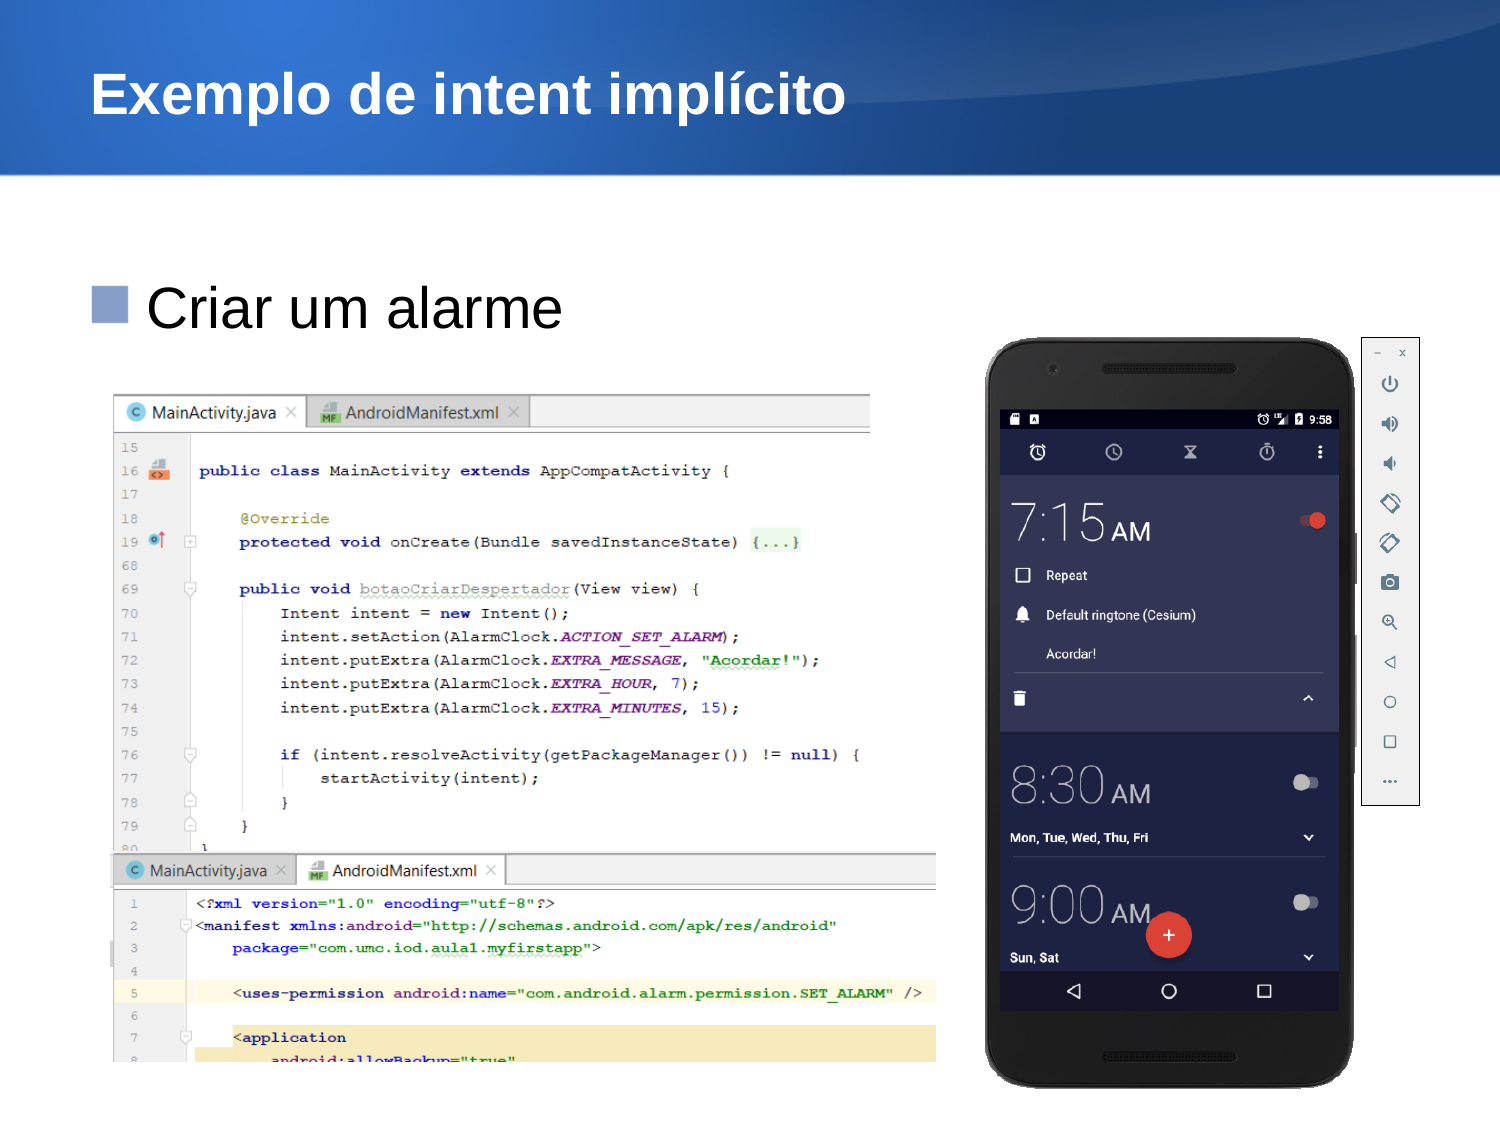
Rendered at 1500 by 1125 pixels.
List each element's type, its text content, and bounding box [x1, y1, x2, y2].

list Criar um alarme [74, 262, 1426, 1006]
title Exemplo de intent implícito [74, 32, 1426, 150]
picture [0, 0, 1500, 1125]
